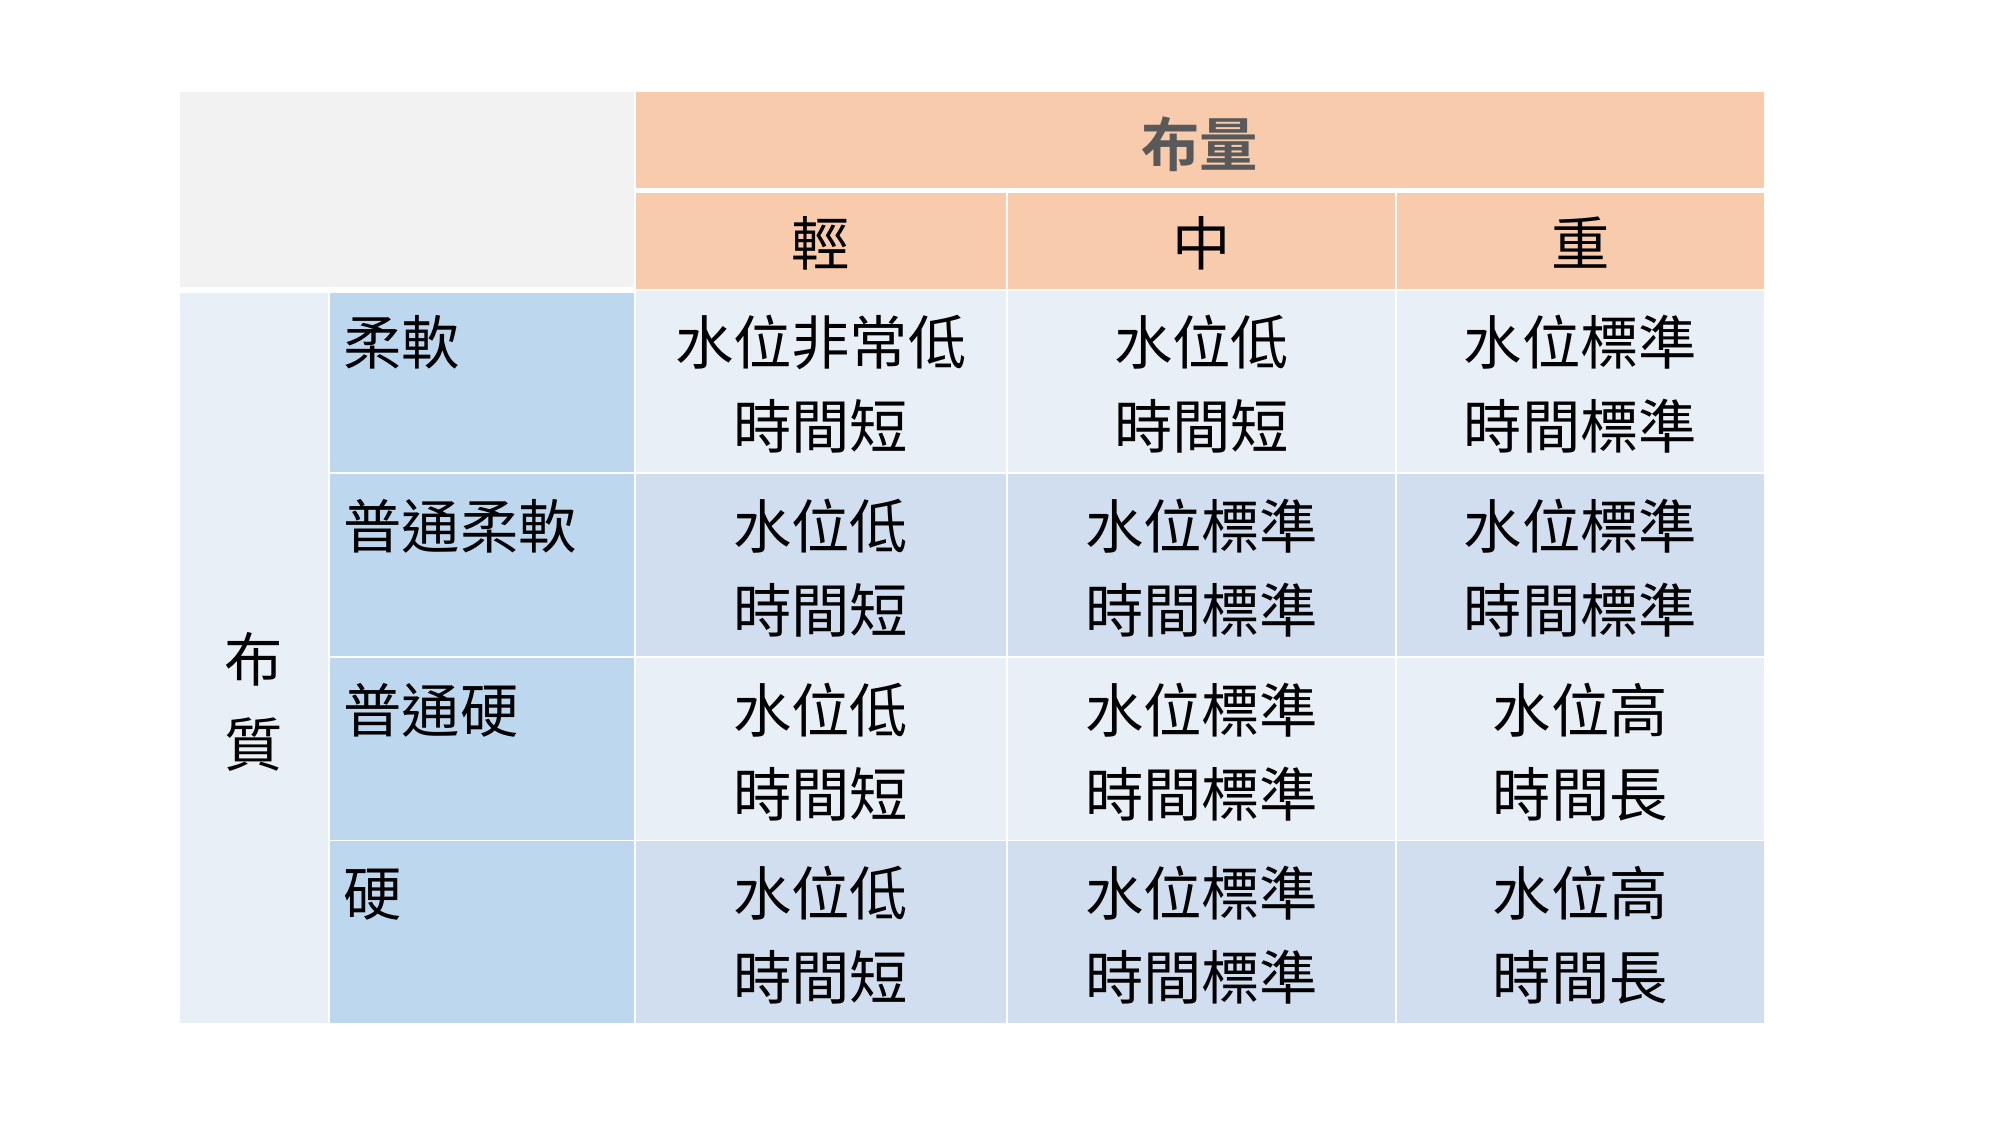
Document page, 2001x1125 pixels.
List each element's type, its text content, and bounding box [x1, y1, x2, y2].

table_cell 水位低 時間短 [1008, 291, 1395, 472]
table_cell 重 [1397, 193, 1764, 289]
table_cell 水位標準 時間標準 [1008, 841, 1395, 1023]
table_cell 水位非常低 時間短 [636, 291, 1006, 472]
table_cell 中 [1008, 193, 1395, 289]
table_cell 水位高 時間長 [1397, 658, 1764, 840]
table_cell 硬 [330, 841, 634, 1023]
table_cell 水位低 時間短 [636, 841, 1006, 1023]
table_cell 普通柔軟 [330, 474, 634, 656]
table_cell 水位低 時間短 [636, 658, 1006, 840]
table_cell 水位高 時間長 [1397, 841, 1764, 1023]
table_cell 水位低 時間短 [636, 474, 1006, 656]
table_cell 水位標準 時間標準 [1397, 474, 1764, 656]
table_cell 水位標準 時間標準 [1008, 658, 1395, 840]
table_cell 布 質 [180, 293, 328, 1023]
table_cell 水位標準 時間標準 [1008, 474, 1395, 656]
table_header 布量 [636, 92, 1764, 188]
table_header [180, 92, 634, 287]
table_cell 輕 [636, 193, 1006, 289]
table_cell 水位標準 時間標準 [1397, 291, 1764, 472]
table_cell 柔軟 [330, 293, 634, 472]
table_cell 普通硬 [330, 658, 634, 840]
